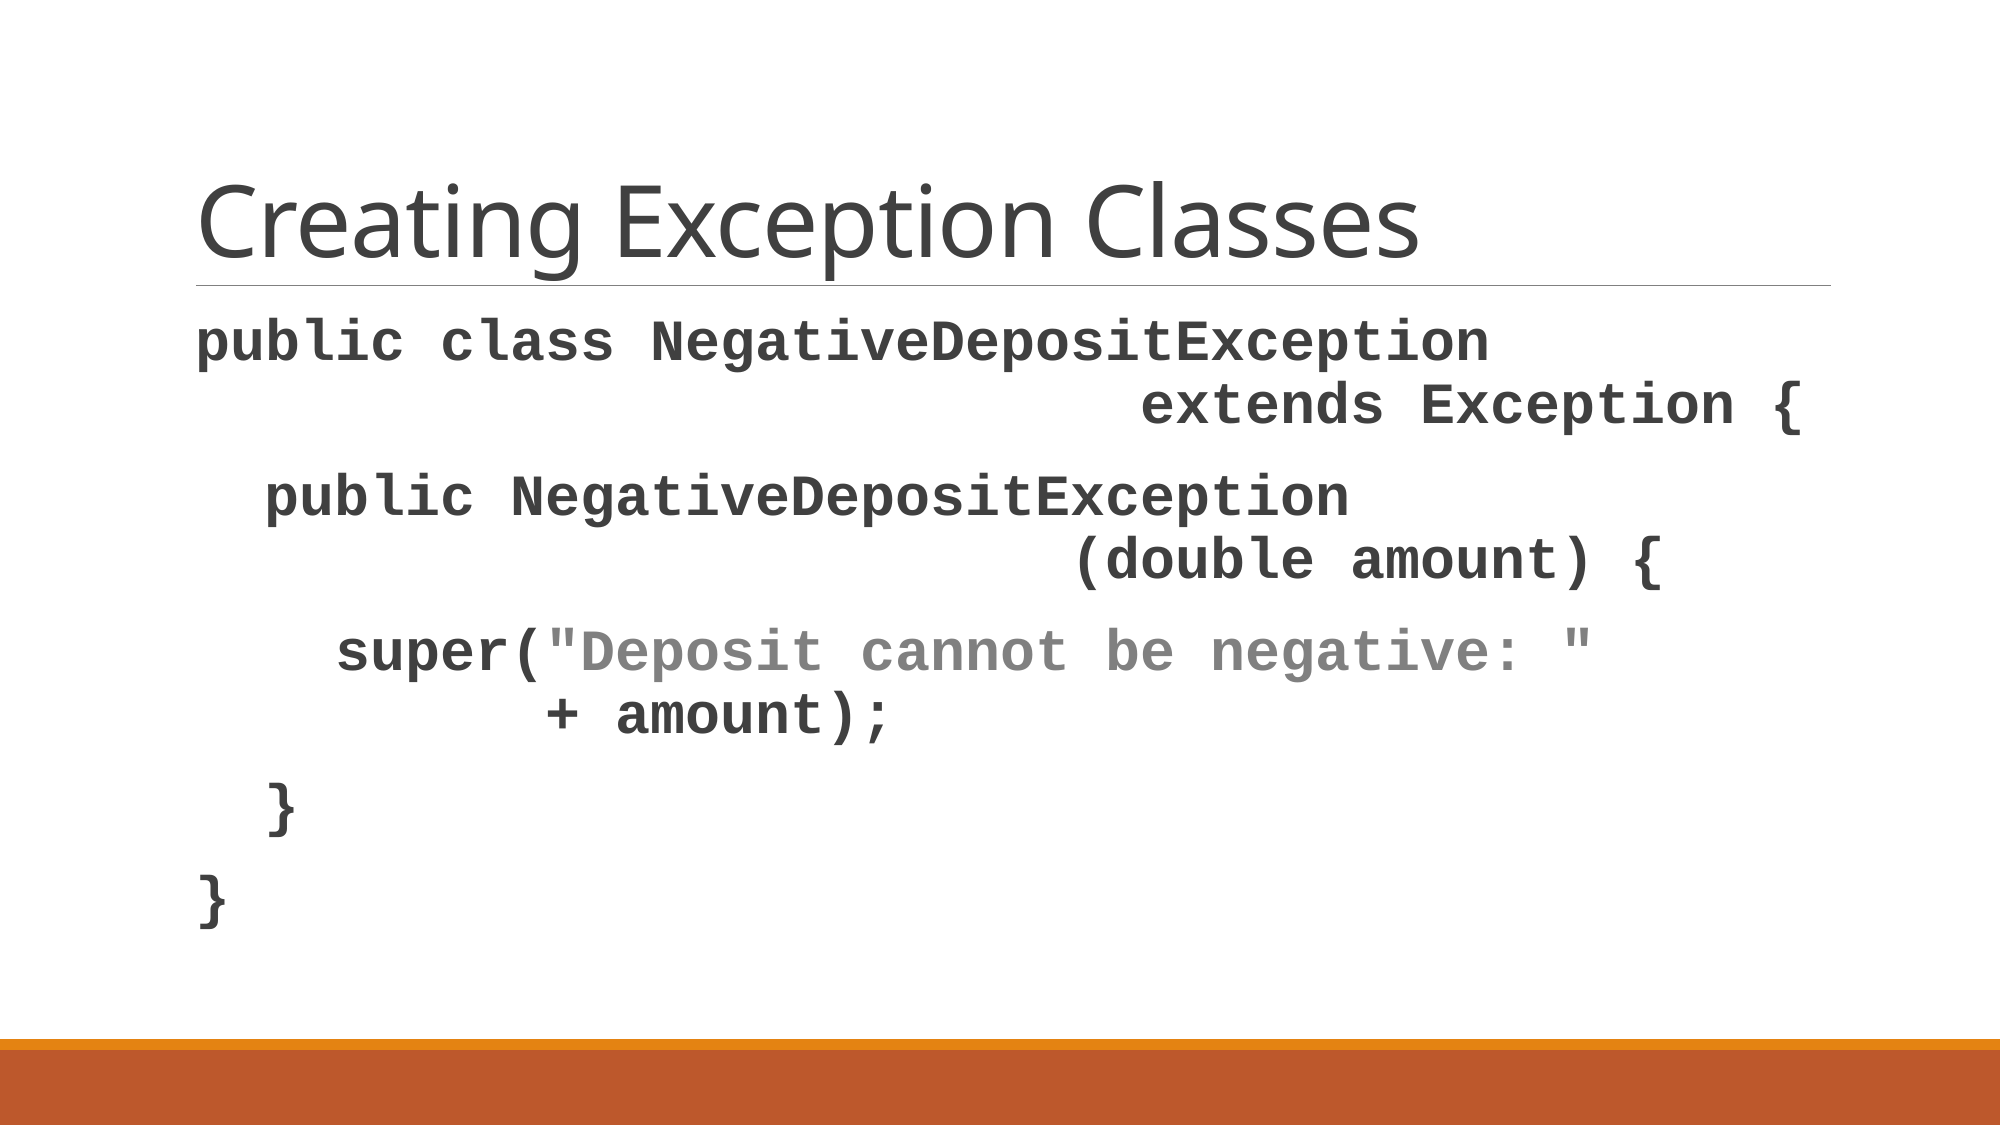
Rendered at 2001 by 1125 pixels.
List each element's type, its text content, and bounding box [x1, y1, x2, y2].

list public class NegativeDepositException extends Exception { public NegativeDepositException (double amount) { super("Deposit cannot be negative: " + amount); } } [180, 302, 1830, 963]
title Creating Exception Classes [180, 47, 1830, 285]
